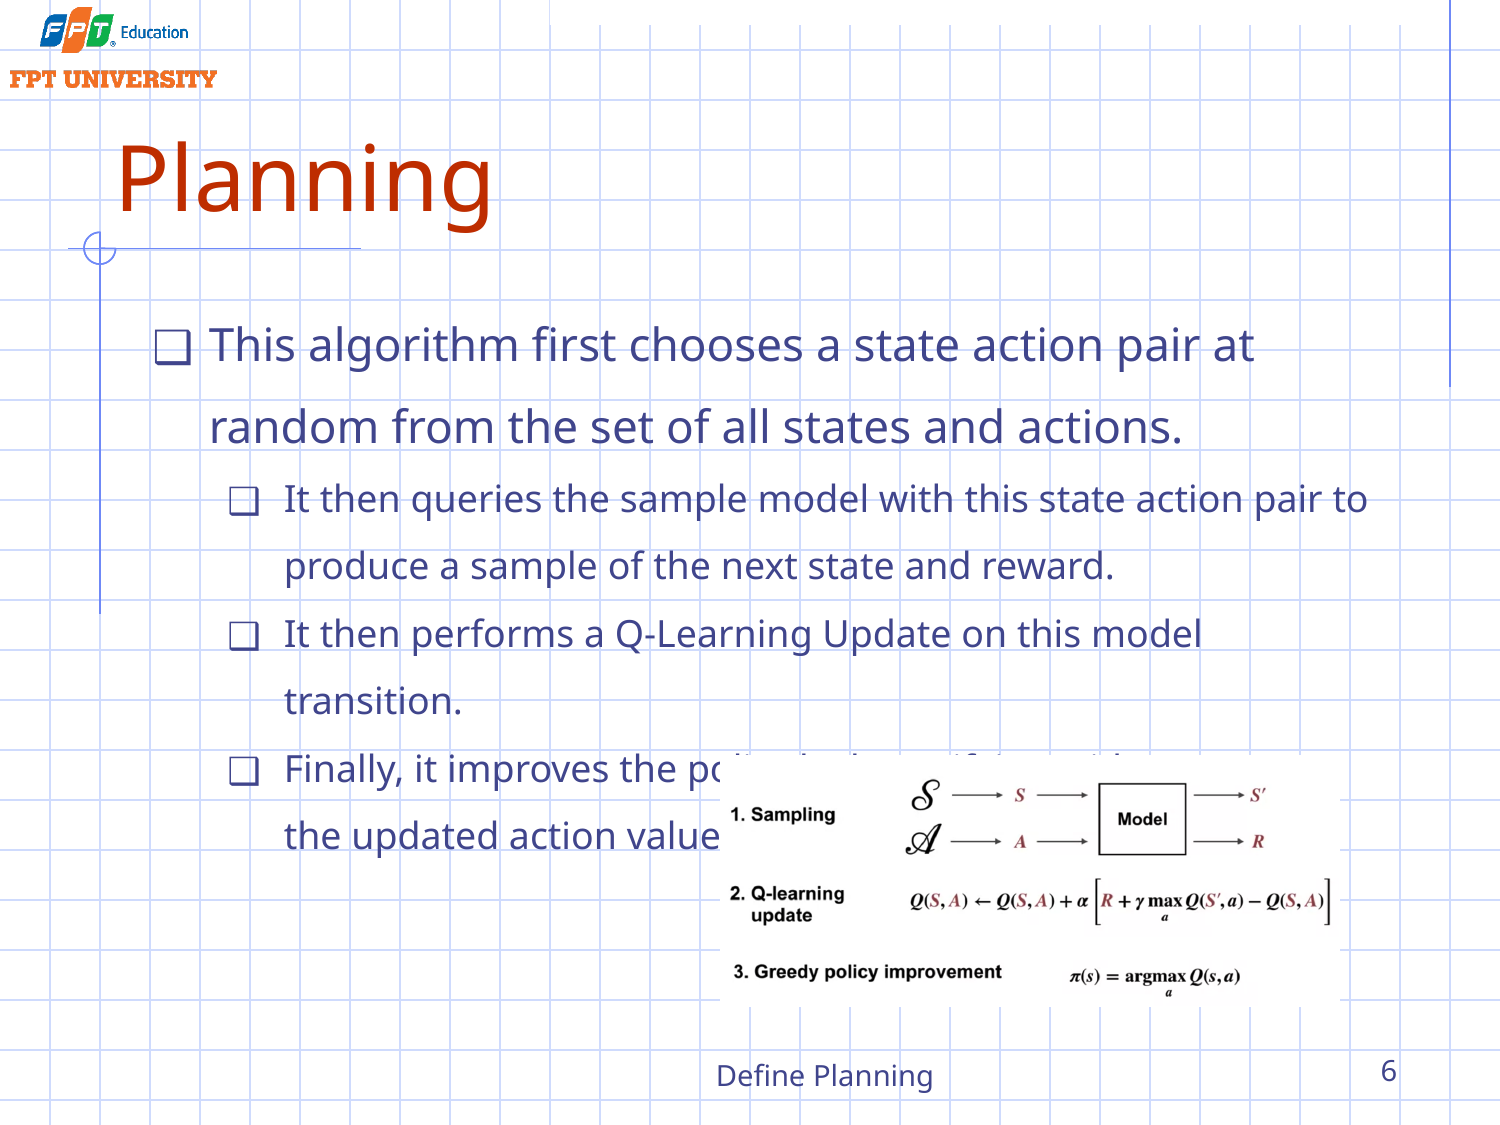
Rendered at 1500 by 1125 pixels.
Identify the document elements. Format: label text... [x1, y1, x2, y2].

picture [719, 754, 1340, 1007]
text_box Define Planning [587, 1024, 1063, 1100]
list This algorithm first chooses a state action pair at random from the set of all states and actions. It then queries the sample model with this state action pair to produce a sample of the next state and reward. It then performs a Q-Learning Update on this model transition. Finally, it improves the policy by beautifying with respect to the updated action values. [137, 280, 1400, 988]
title Planning [99, 50, 1375, 238]
text_box 6 [1099, 1024, 1413, 1100]
picture [10, 6, 217, 88]
